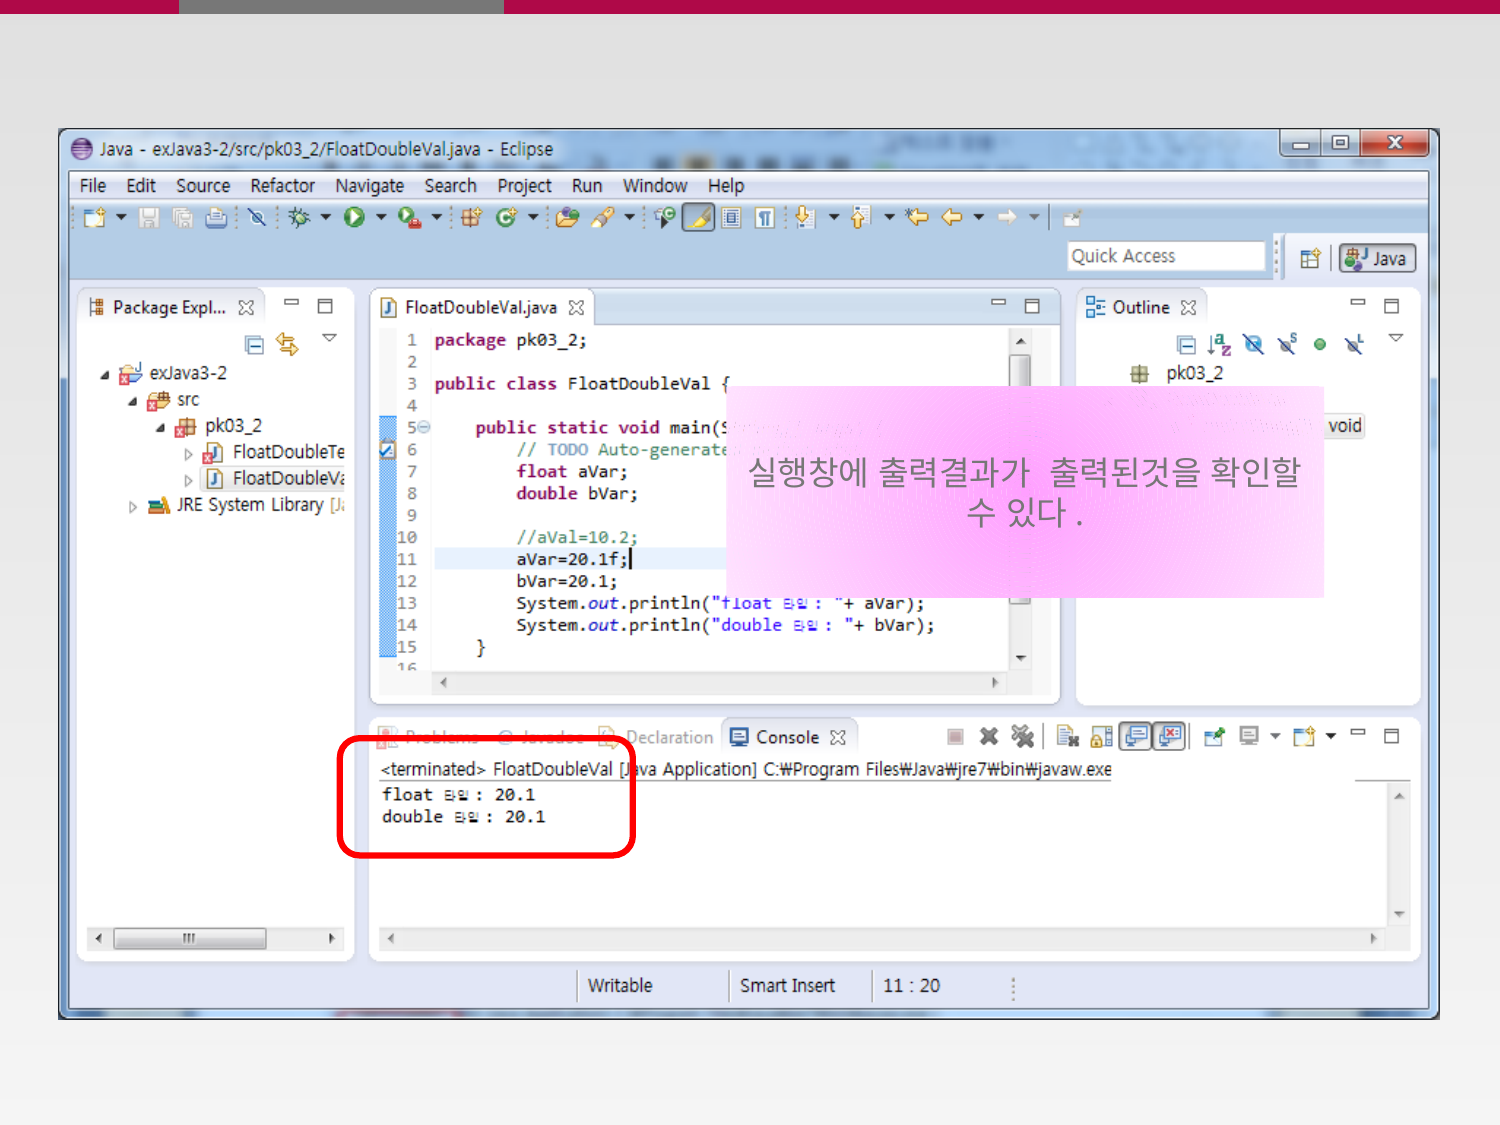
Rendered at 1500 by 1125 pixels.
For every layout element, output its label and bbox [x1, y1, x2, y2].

picture [57, 127, 1441, 1021]
